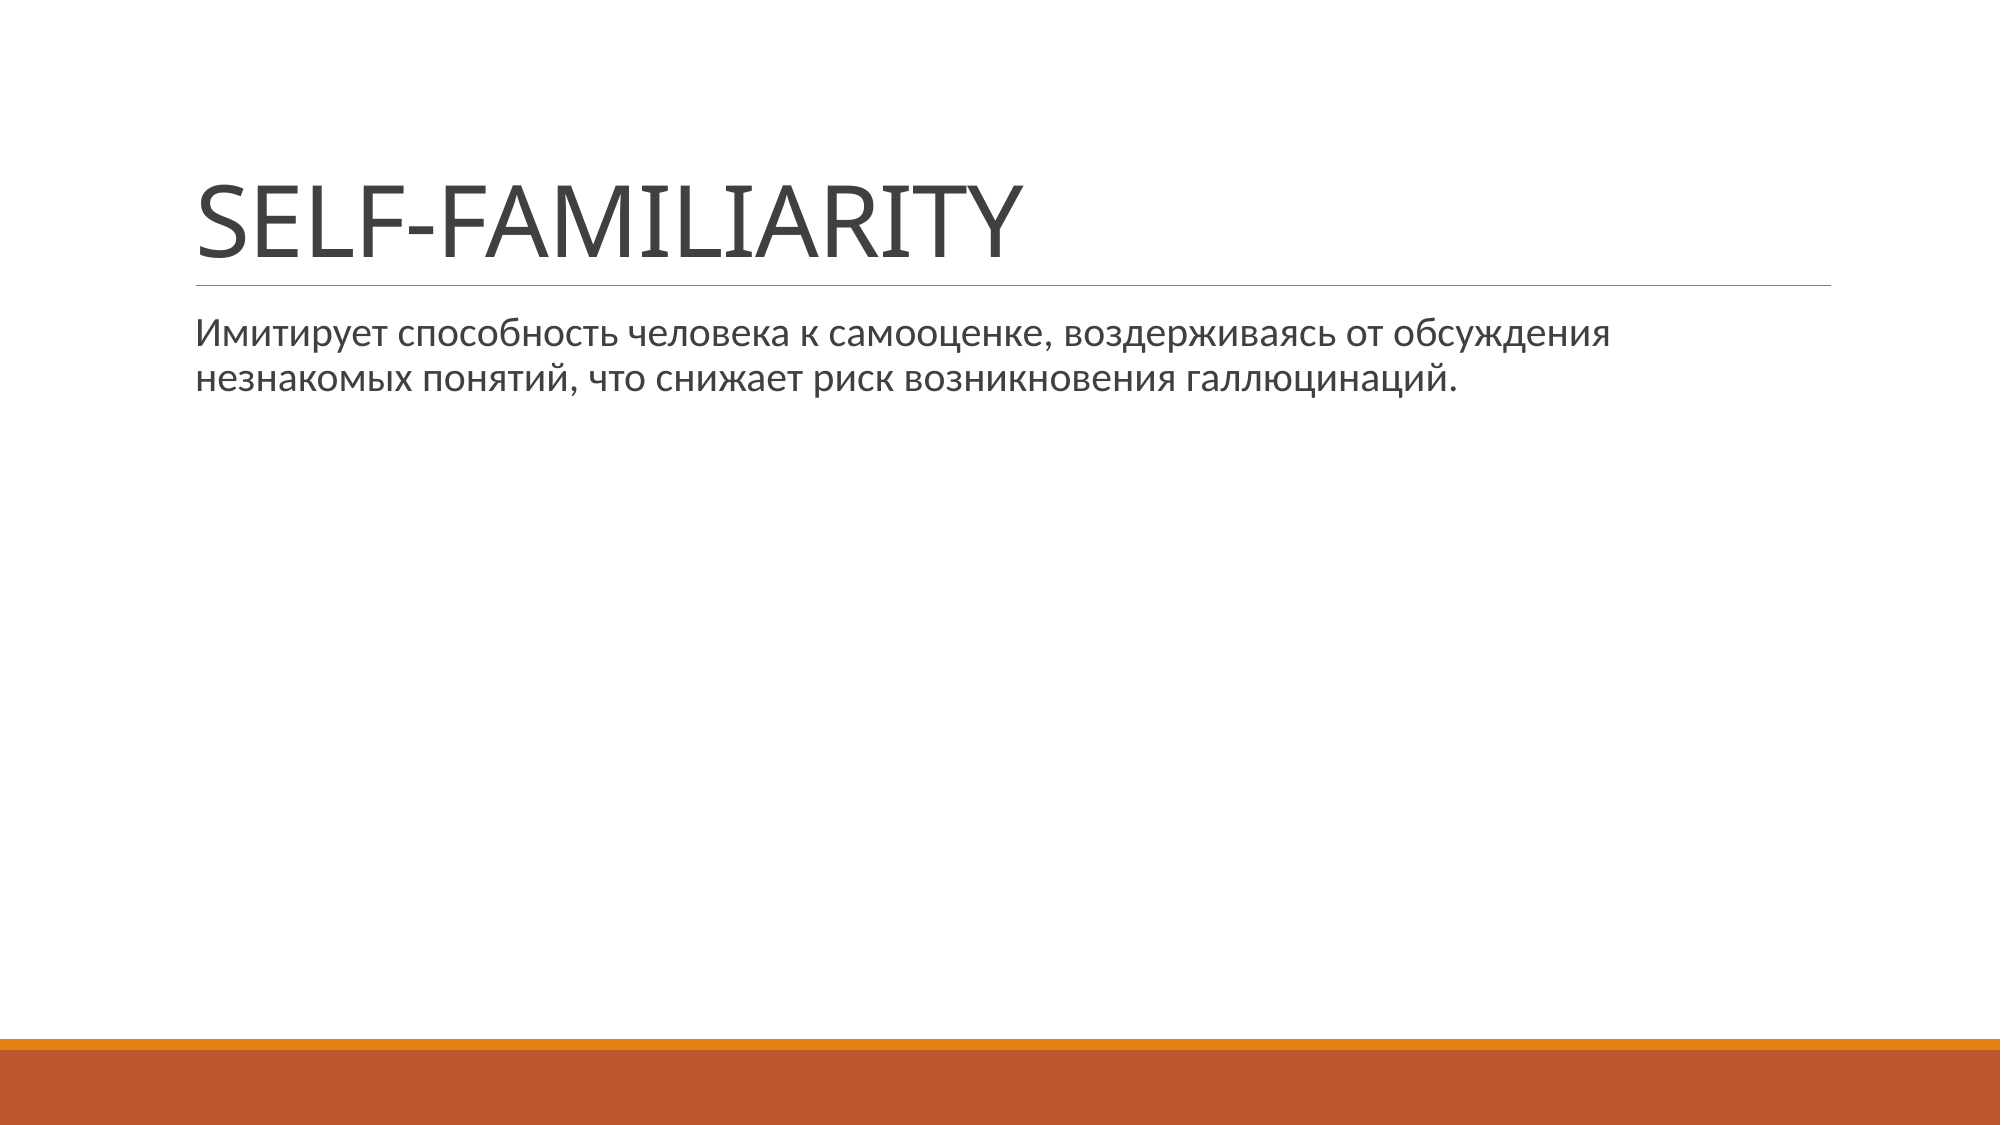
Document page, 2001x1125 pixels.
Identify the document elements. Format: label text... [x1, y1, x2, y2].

title SELF-FAMILIARITY [180, 47, 1830, 285]
list Имитирует способность человека к самооценке, воздерживаясь от обсуждения незнакомых понятий, что снижает риск возникновения галлюцинаций. [180, 302, 1830, 963]
